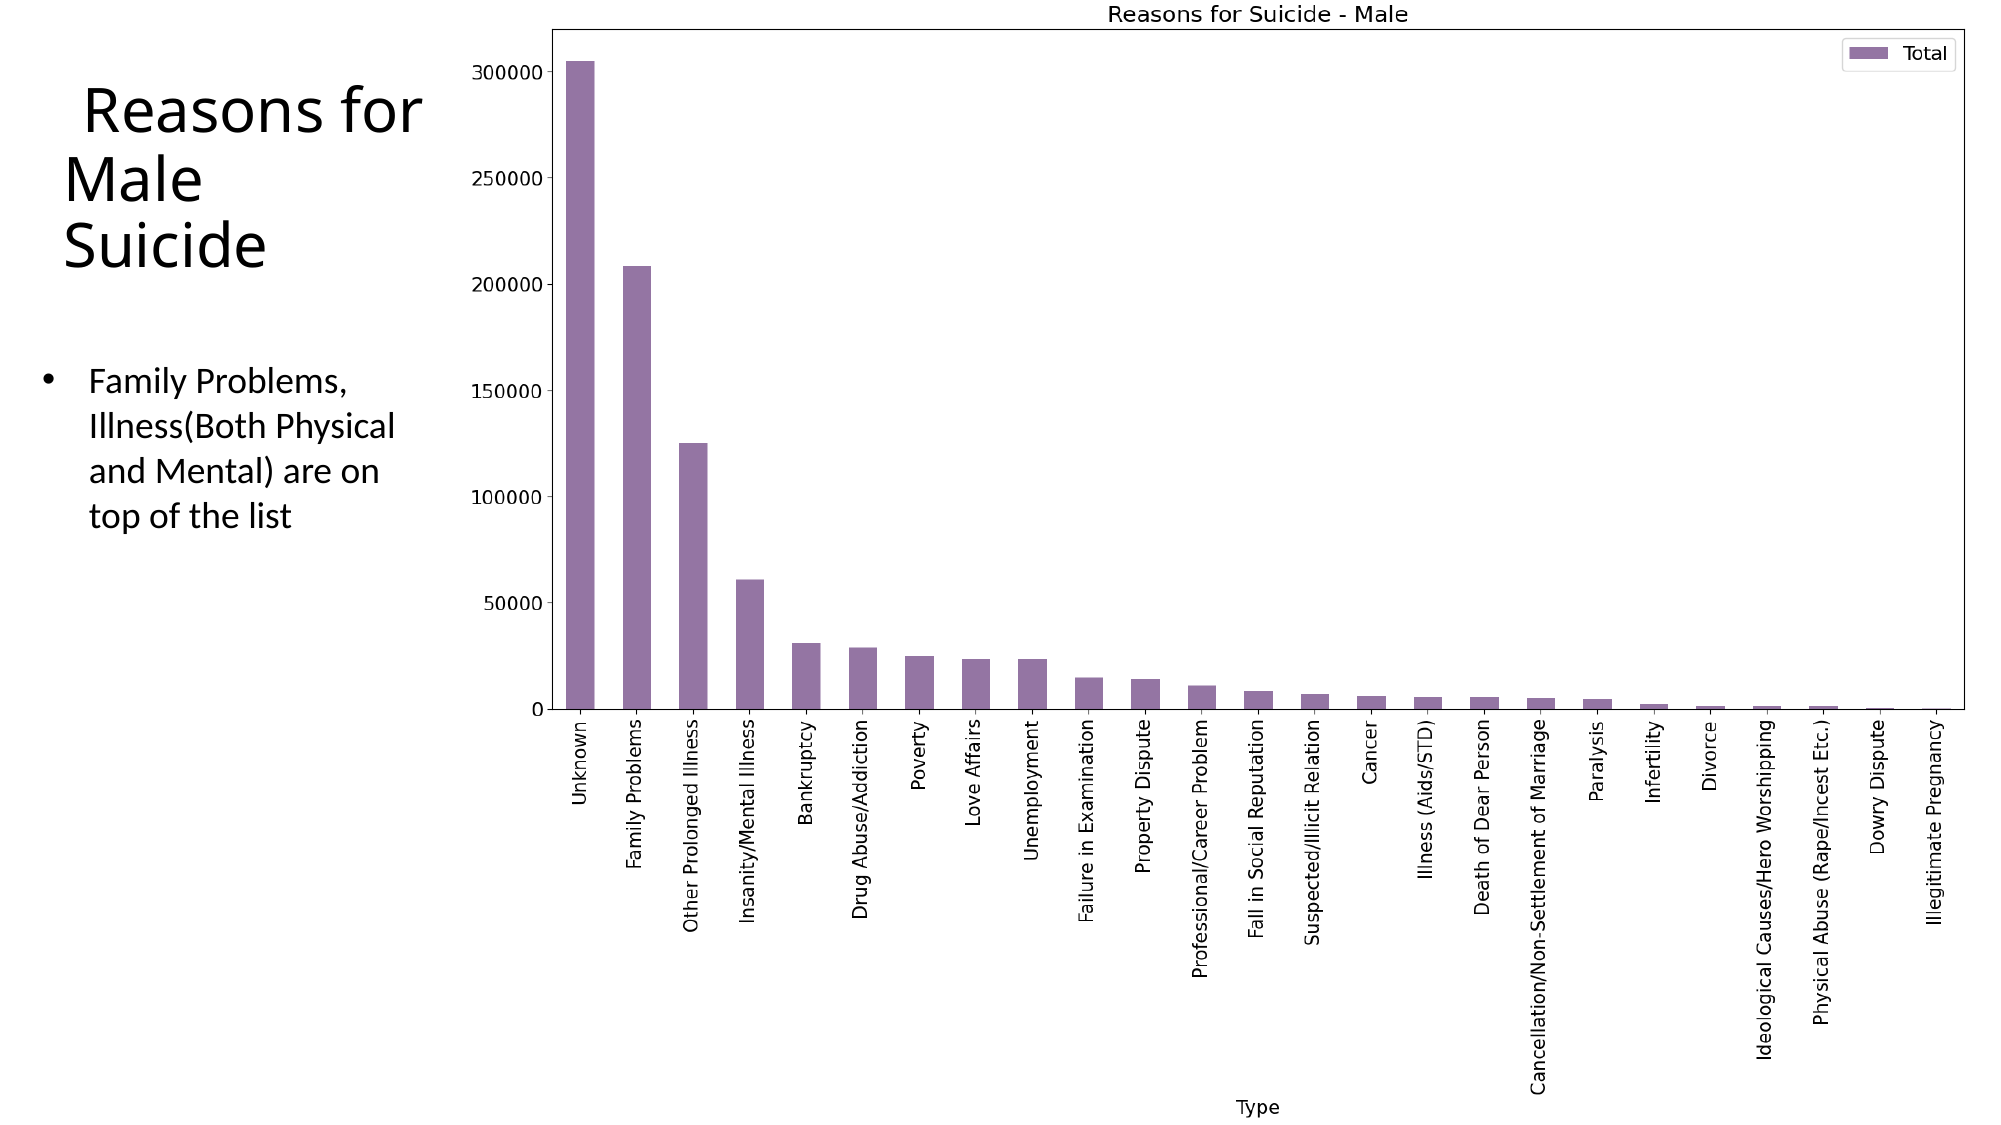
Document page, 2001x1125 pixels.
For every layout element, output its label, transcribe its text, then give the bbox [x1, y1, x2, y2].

text_box Family Problems, Illness(Both Physical and Mental) are on top of the list [27, 348, 441, 544]
title Reasons for Male Suicide [48, 58, 441, 290]
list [461, 0, 1973, 1125]
